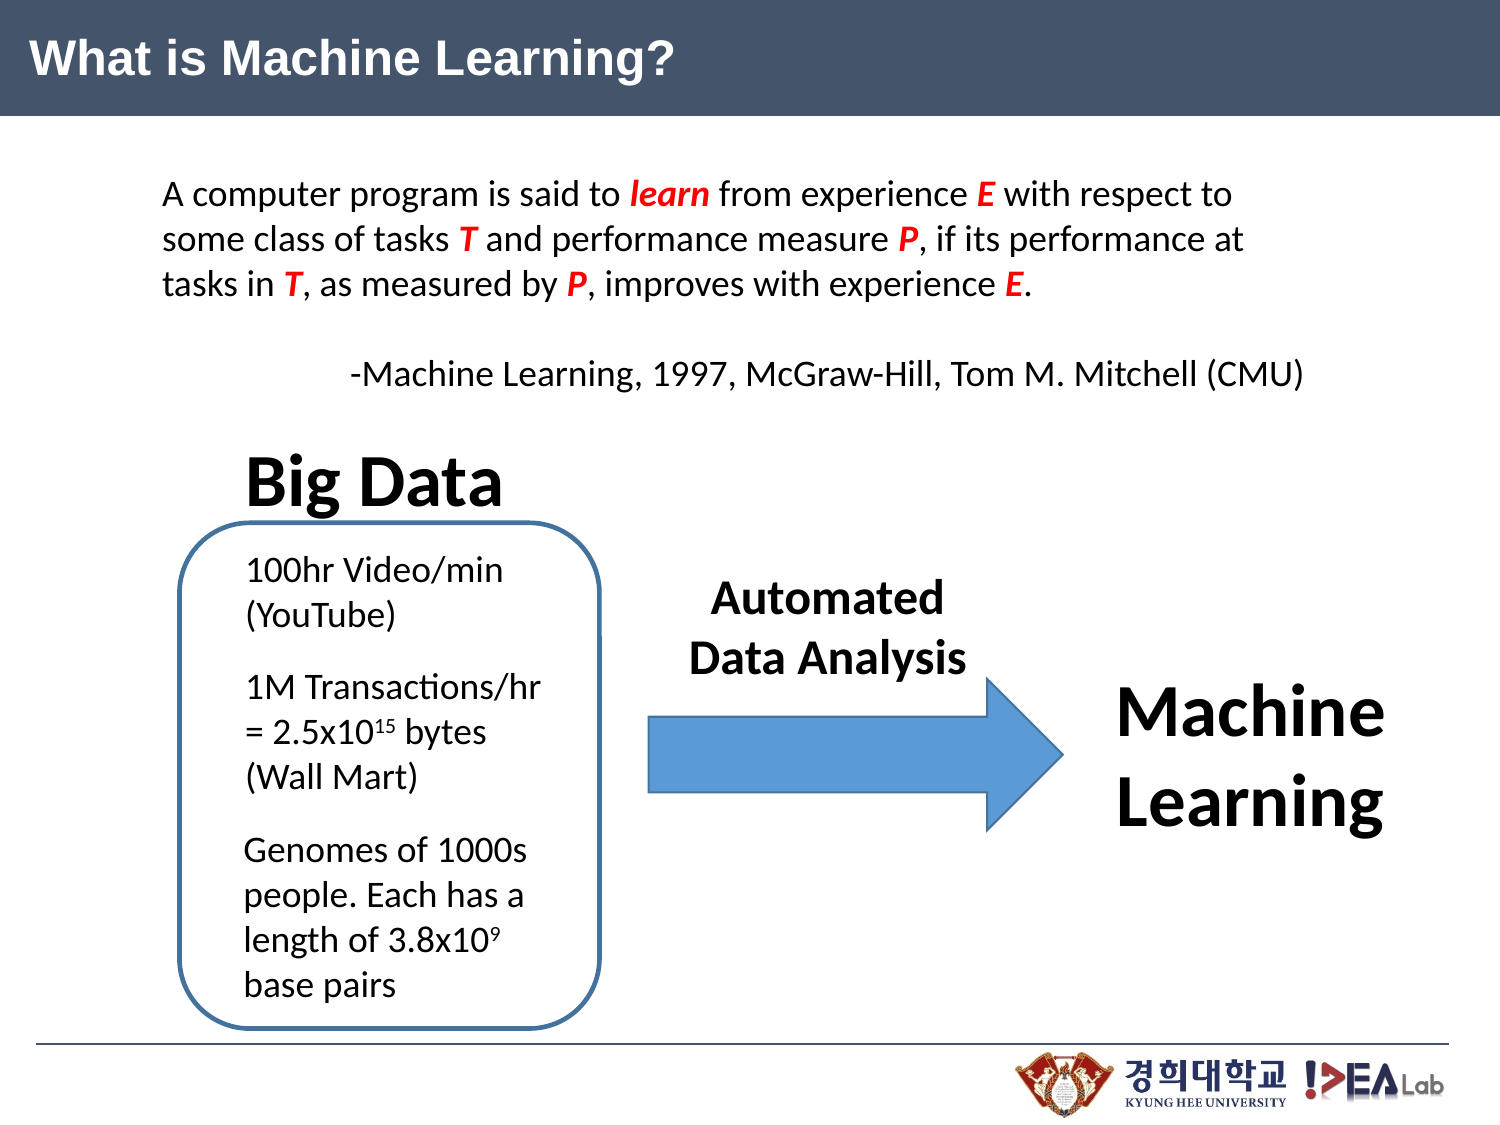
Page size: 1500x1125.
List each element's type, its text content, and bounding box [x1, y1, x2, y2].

text_box Genomes of 1000s people. Each has a length of 3.8x109 base pairs [228, 817, 567, 1013]
text_box A computer program is said to learn from experience E with respect to some class of tasks T and performance measure P, if its performance at tasks in T, as measured by P, improves with experience E. -Machine Learning, 1997, McGraw-Hill, Tom M. Mitchell (CMU) [147, 161, 1320, 401]
text_box 100hr Video/min (YouTube) [230, 537, 520, 642]
text_box Automated Data Analysis [674, 557, 982, 692]
text_box Machine Learning [1100, 654, 1402, 850]
text_box 1M Transactions/hr = 2.5x1015 bytes (Wall Mart) [230, 654, 566, 805]
text_box [647, 676, 1065, 833]
text_box Big Data [230, 423, 520, 529]
picture [1015, 1052, 1286, 1118]
picture [1305, 1060, 1445, 1125]
text_box [178, 521, 601, 1030]
text_box What is Machine Learning? [14, 17, 765, 93]
